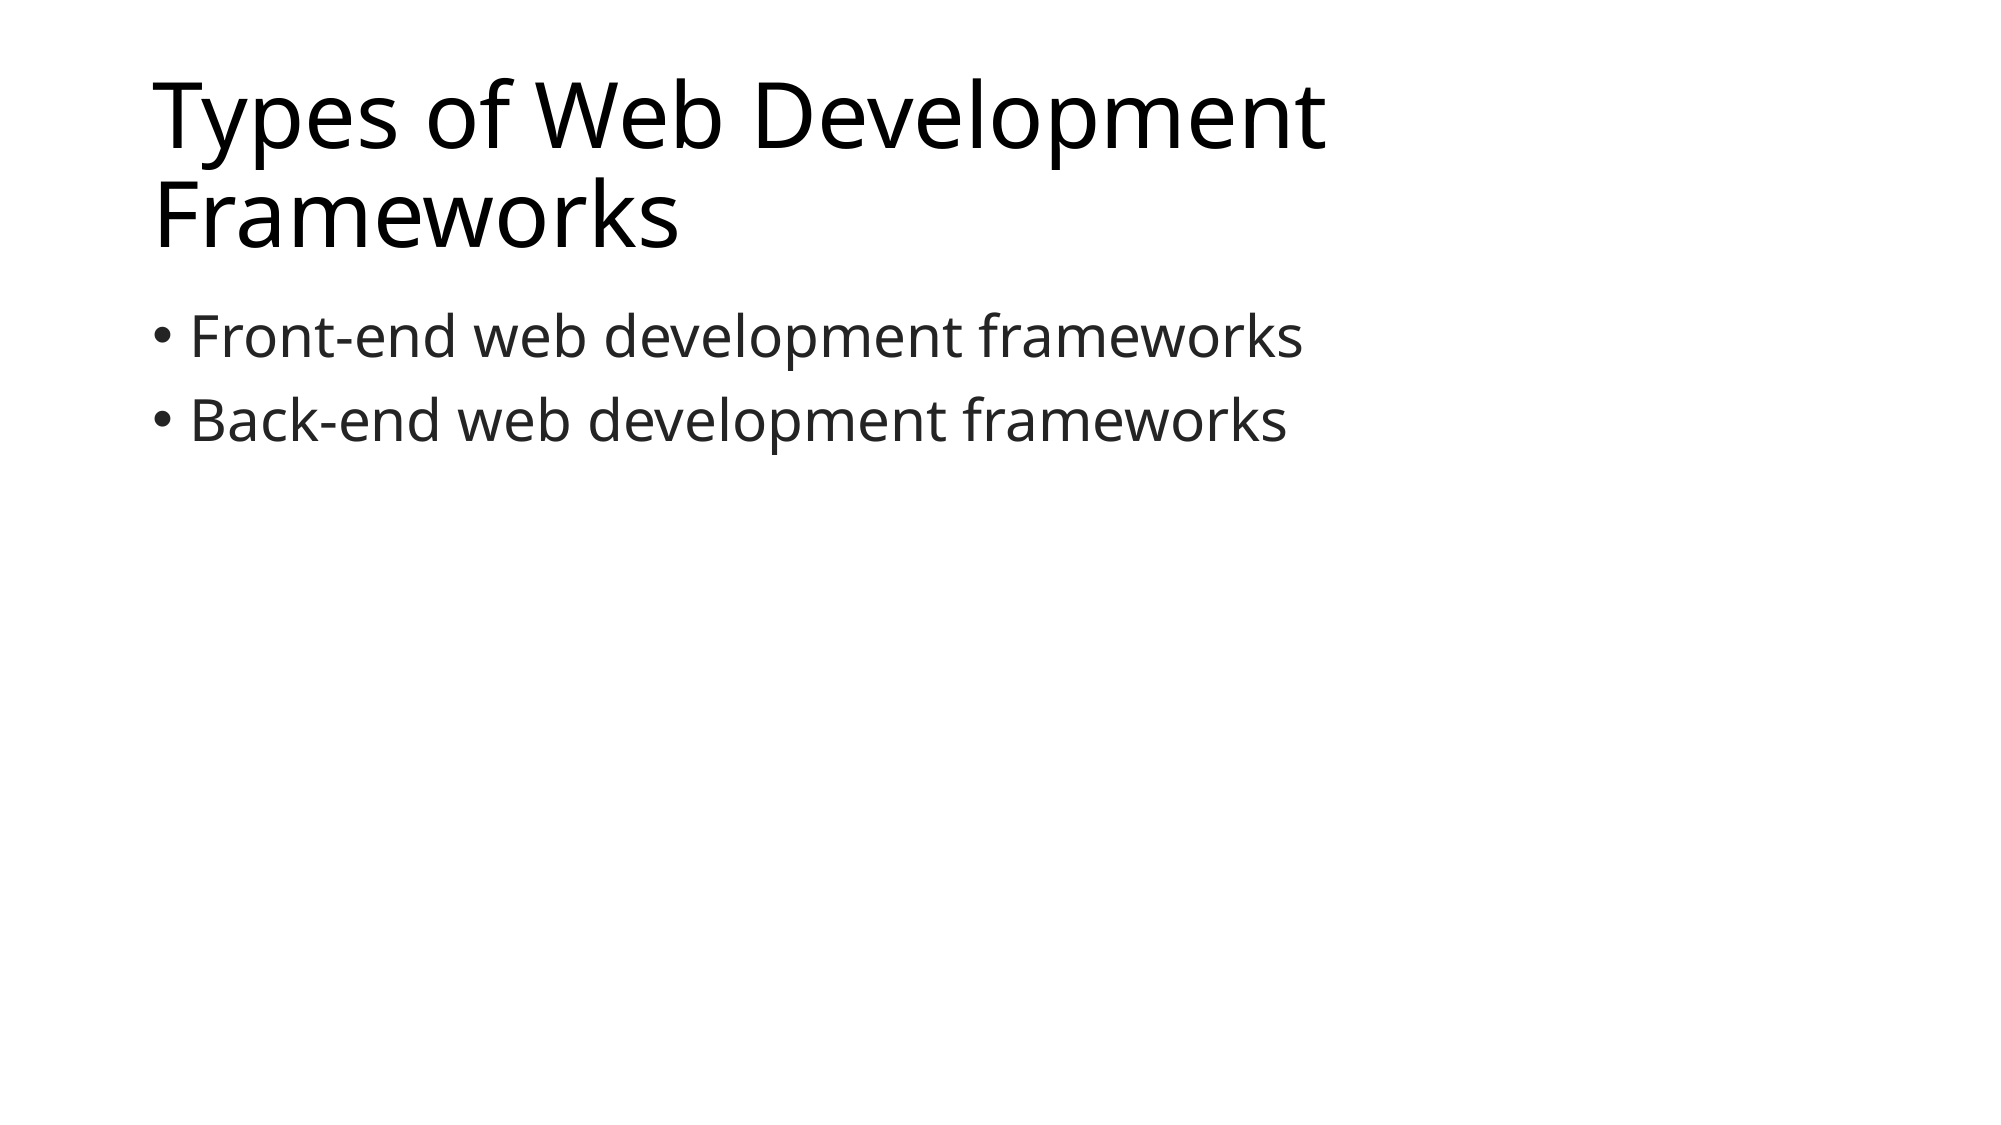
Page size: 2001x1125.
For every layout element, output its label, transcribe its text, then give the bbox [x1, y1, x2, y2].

list Front-end web development frameworks Back-end web development frameworks [137, 299, 1863, 1014]
title Types of Web Development Frameworks [137, 59, 1863, 278]
